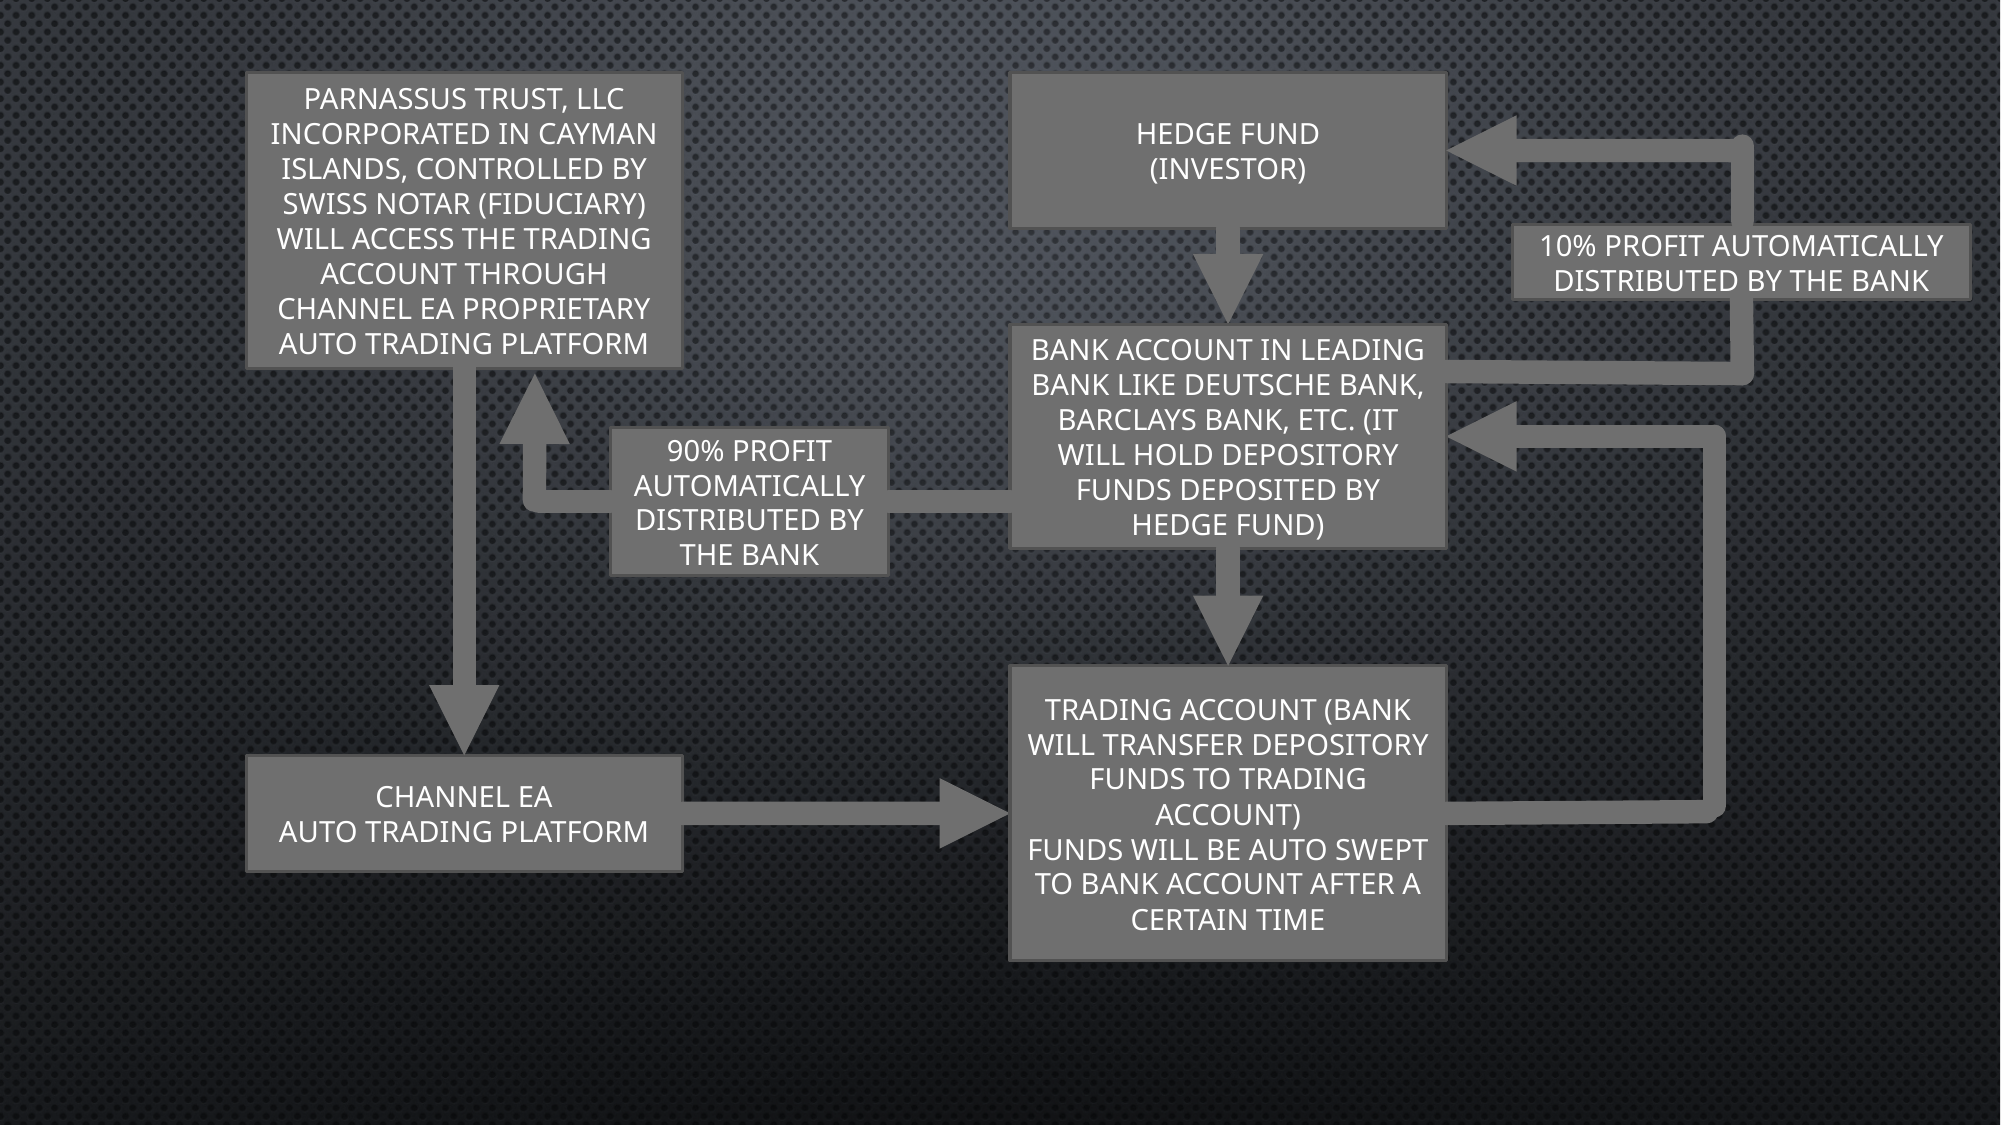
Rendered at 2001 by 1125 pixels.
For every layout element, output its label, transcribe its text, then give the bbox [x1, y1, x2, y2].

text_box 90% PROFIT AUTOMATICALLY DISTRIBUTED BY THE BANK [609, 426, 890, 577]
text_box TRADING ACCOUNT (BANK WILL TRANSFER DEPOSITORY FUNDS TO TRADING ACCOUNT) FUNDS WILL BE AUTO SWEPT TO BANK ACCOUNT AFTER A CERTAIN TIME [1008, 664, 1448, 962]
text_box CHANNEL EA AUTO TRADING PLATFORM [245, 754, 684, 873]
text_box HEDGE FUND (INVESTOR) [1008, 71, 1448, 230]
text_box PARNASSUS TRUST, LLC INCORPORATED IN CAYMAN ISLANDS, CONTROLLED BY SWISS NOTAR (FIDUCIARY) WILL ACCESS THE TRADING ACCOUNT THROUGH CHANNEL EA PROPRIETARY AUTO TRADING PLATFORM [245, 71, 684, 370]
text_box 10% PROFIT AUTOMATICALLY DISTRIBUTED BY THE BANK [1511, 223, 1972, 301]
text_box BANK ACCOUNT IN LEADING BANK LIKE DEUTSCHE BANK, BARCLAYS BANK, ETC. (IT WILL HOLD DEPOSITORY FUNDS DEPOSITED BY HEDGE FUND) [1008, 323, 1448, 550]
